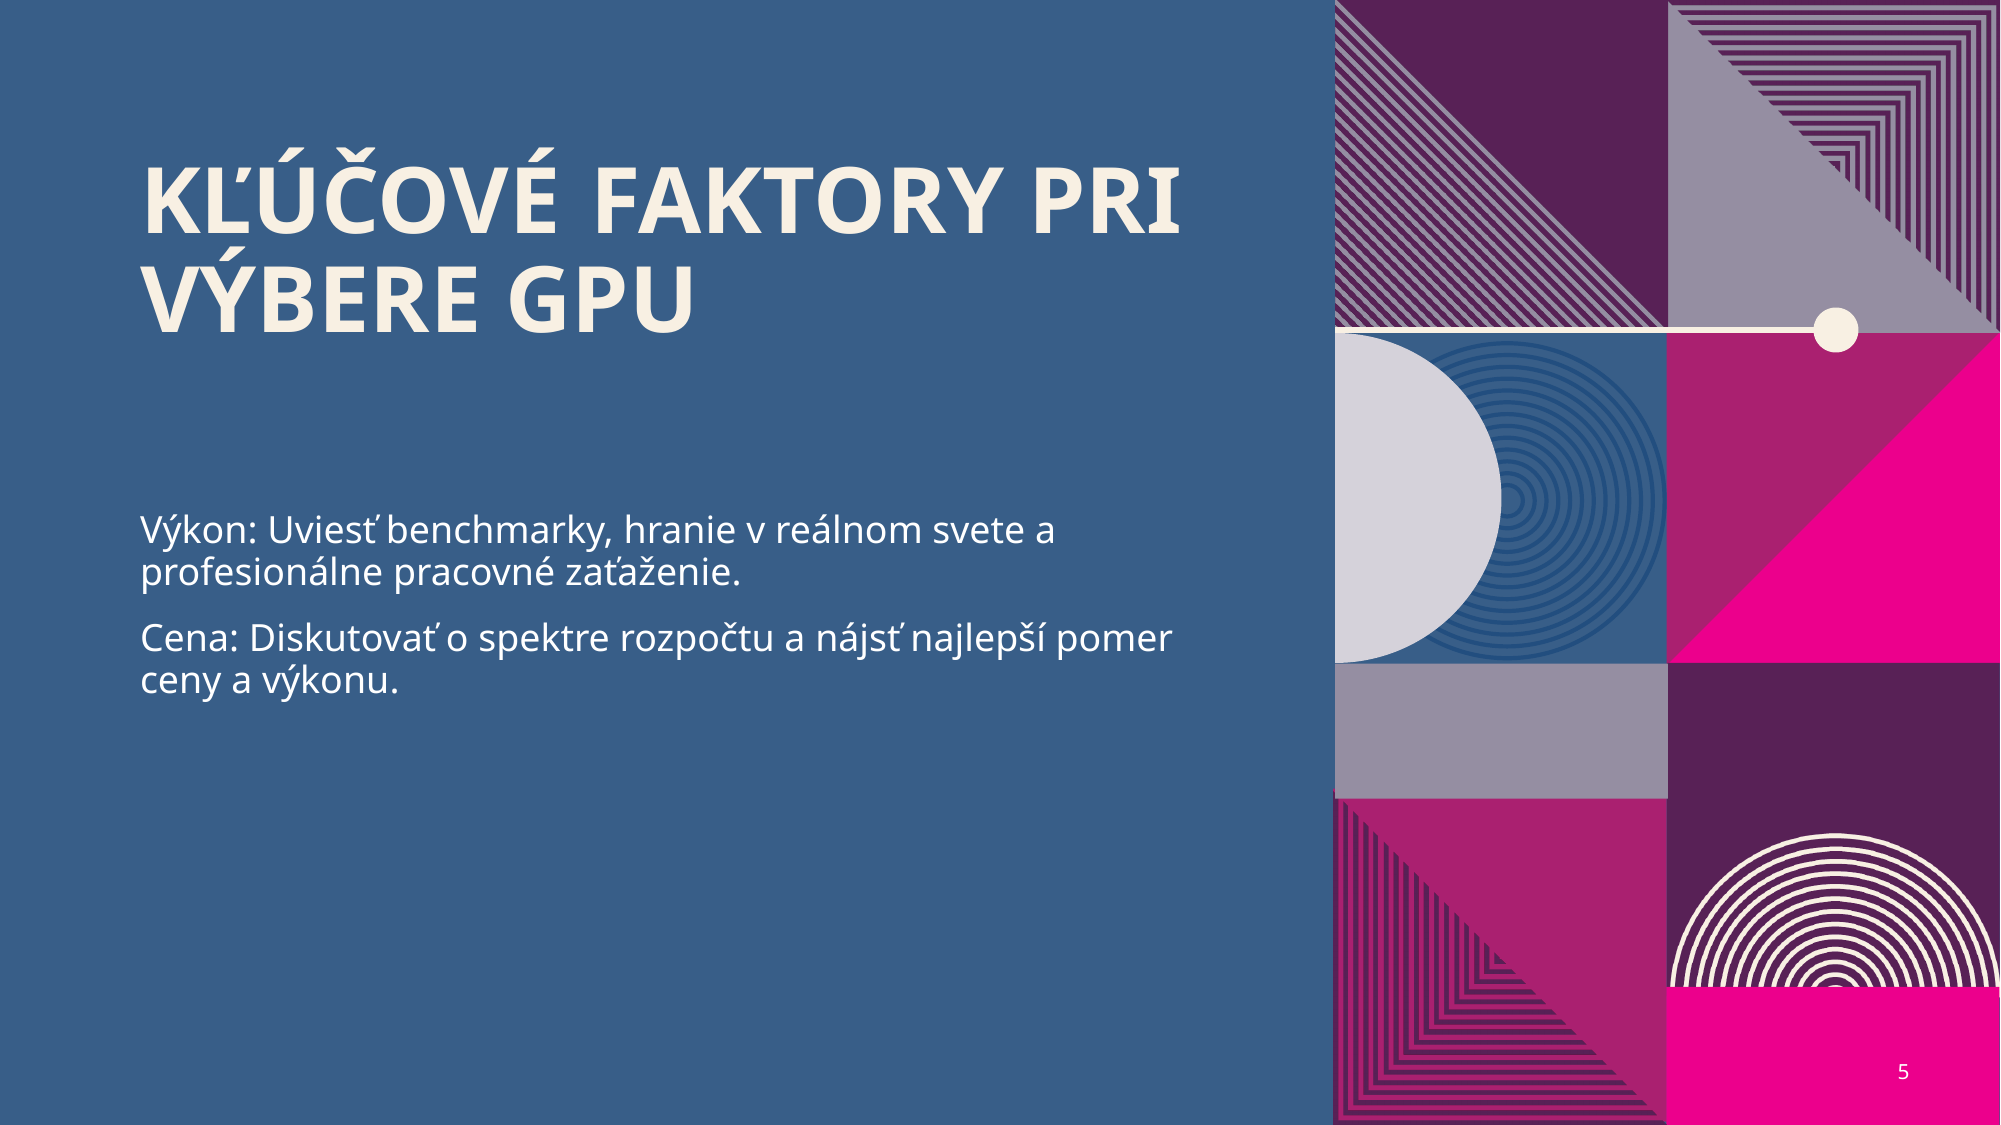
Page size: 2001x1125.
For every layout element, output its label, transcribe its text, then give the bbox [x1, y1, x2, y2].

slide_number 5 [1849, 1042, 1925, 1103]
list Výkon: Uviesť benchmarky, hranie v reálnom svete a profesionálne pracovné zaťaženie. Cena: Diskutovať o spektre rozpočtu a nájsť najlepší pomer ceny a výkonu. [125, 501, 1208, 1043]
picture [1333, 791, 1667, 1125]
picture [1669, 833, 2001, 998]
picture [1335, 0, 2001, 333]
title Kľúčové faktory pri výbere GPU [125, 146, 1206, 380]
